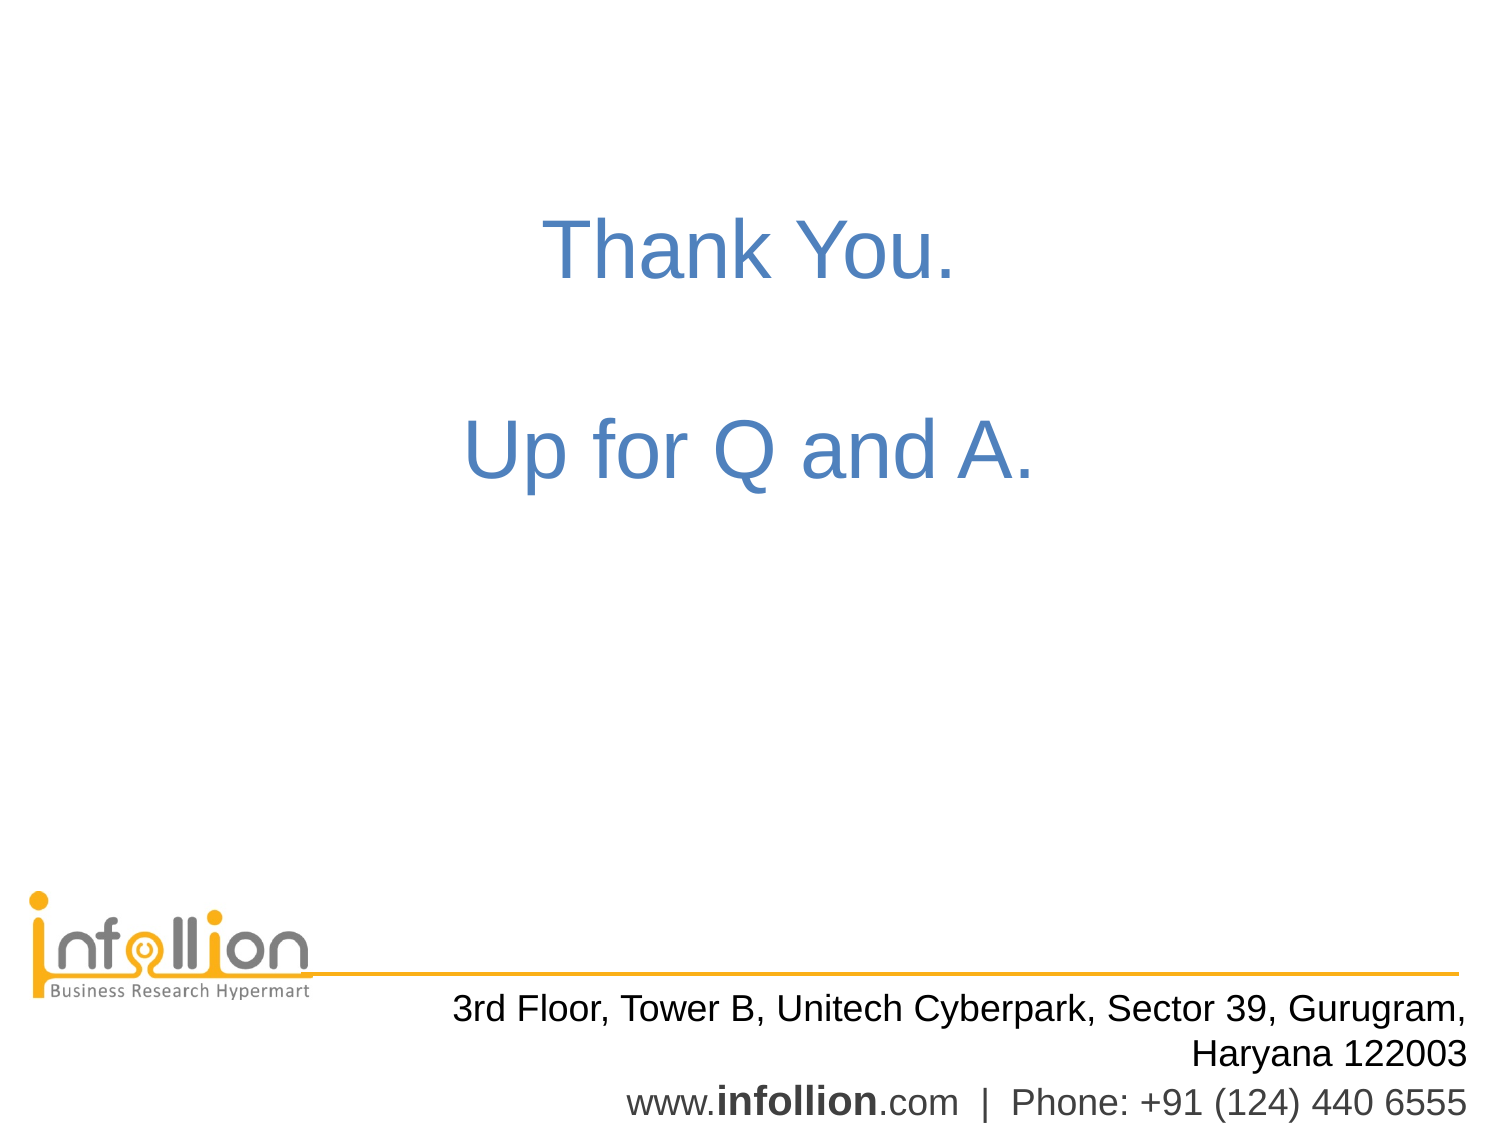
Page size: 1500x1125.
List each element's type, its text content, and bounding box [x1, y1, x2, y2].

text_box Thank You. Up for Q and A. [447, 187, 1052, 503]
picture [29, 891, 313, 1000]
